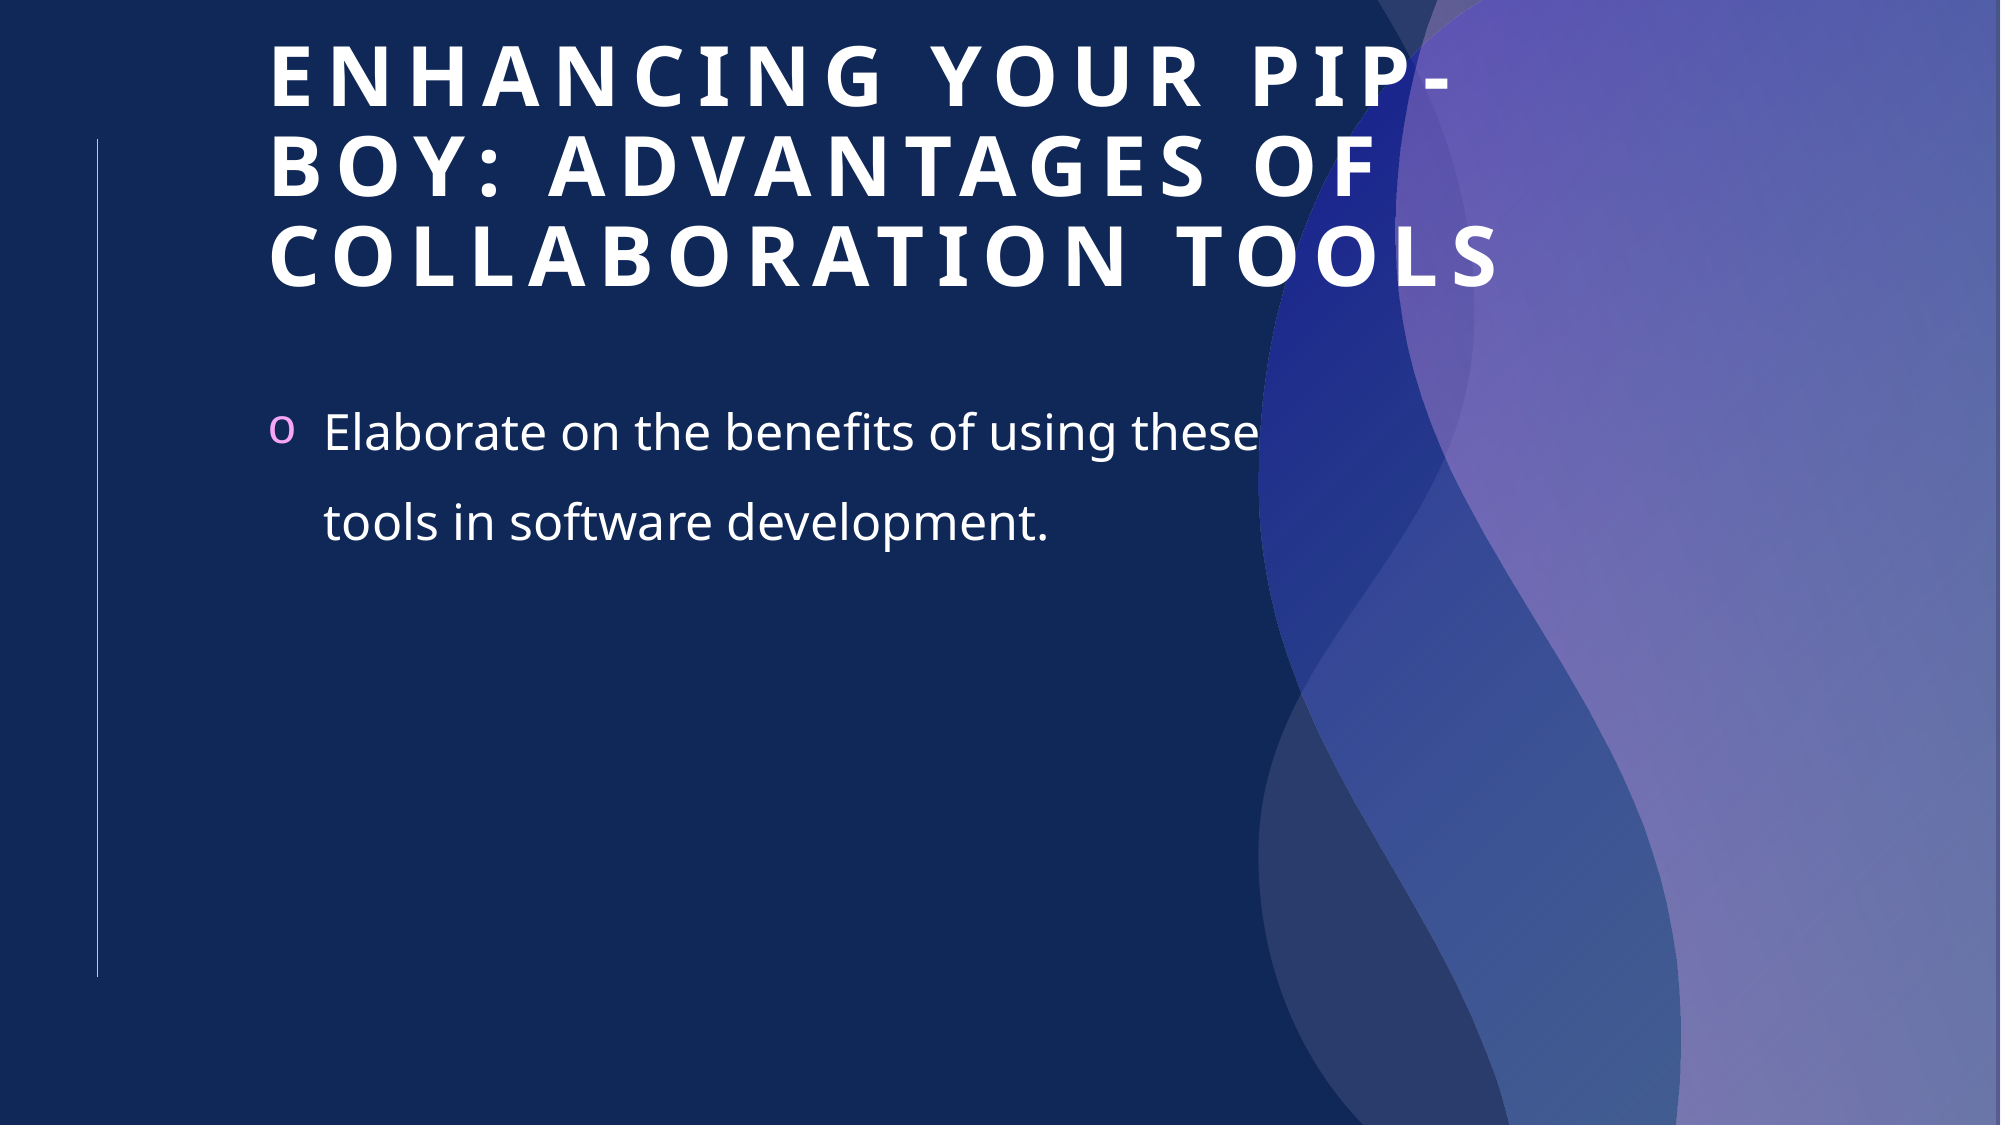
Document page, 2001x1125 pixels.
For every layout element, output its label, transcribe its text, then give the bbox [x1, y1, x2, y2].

title Enhancing Your Pip-Boy: Advantages of Collaboration Tools [251, 136, 1709, 312]
list Elaborate on the benefits of using these tools in software development. [251, 363, 1306, 902]
